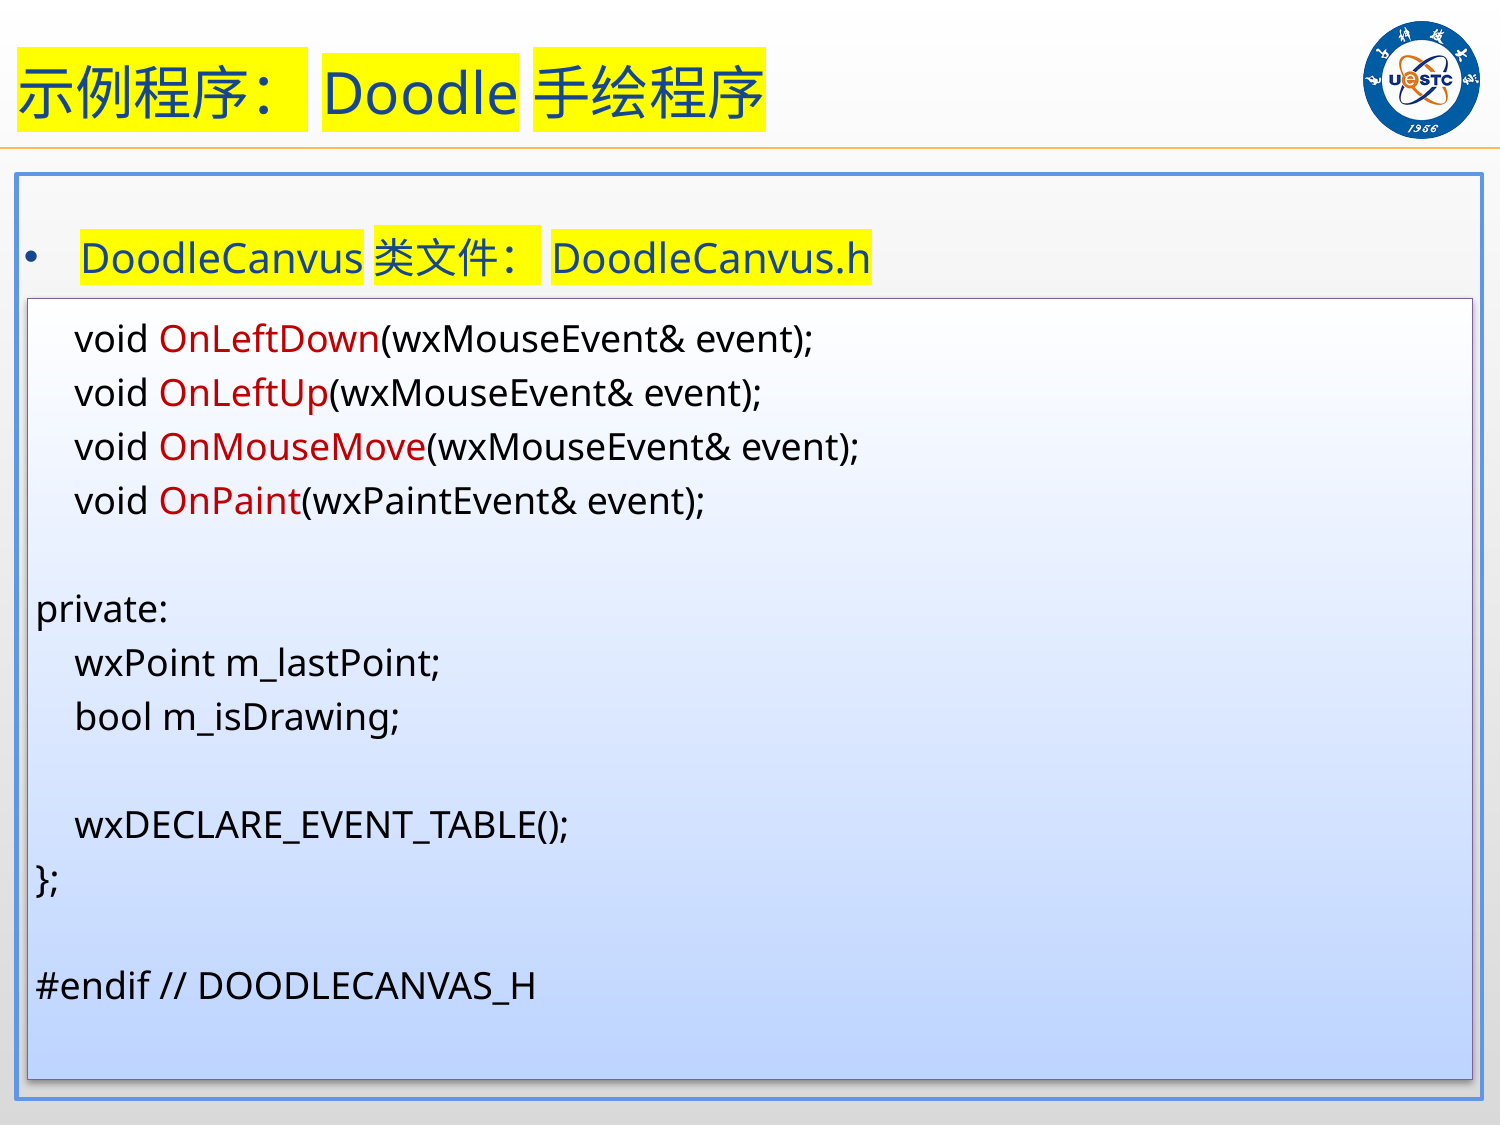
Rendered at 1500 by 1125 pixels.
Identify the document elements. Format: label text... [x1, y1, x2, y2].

picture [1363, 21, 1481, 139]
text_box void OnLeftDown(wxMouseEvent& event); void OnLeftUp(wxMouseEvent& event); void OnMouseMove(wxMouseEvent& event); void OnPaint(wxPaintEvent& event); private: wxPoint m_lastPoint; bool m_isDrawing; wxDECLARE_EVENT_TABLE(); }; #endif // DOODLECANVAS_H [27, 298, 1473, 1080]
text_box 示例程序：Doodle手绘程序 [9, 14, 1340, 134]
text_box DoodleCanvus类文件：DoodleCanvus.h [14, 172, 1484, 1101]
